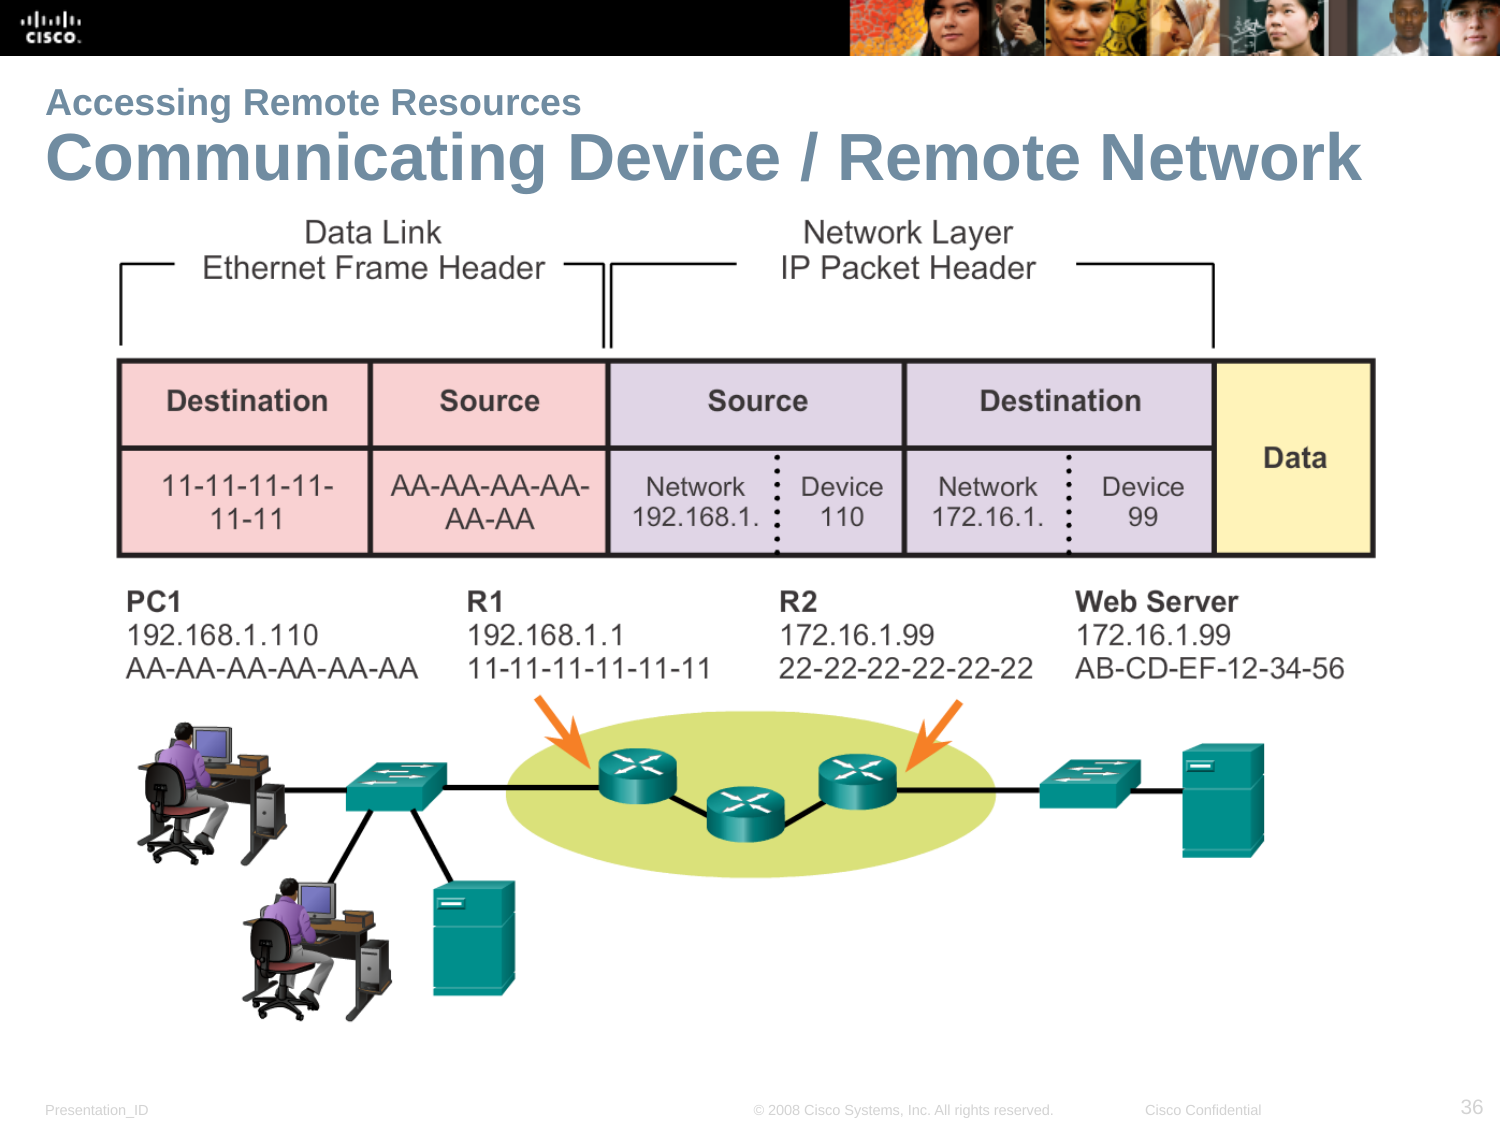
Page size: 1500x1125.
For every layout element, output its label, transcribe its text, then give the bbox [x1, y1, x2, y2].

title Accessing Remote Resources Communicating Device / Remote Network [31, 64, 1471, 203]
picture [0, 0, 1500, 56]
picture [100, 207, 1392, 1032]
